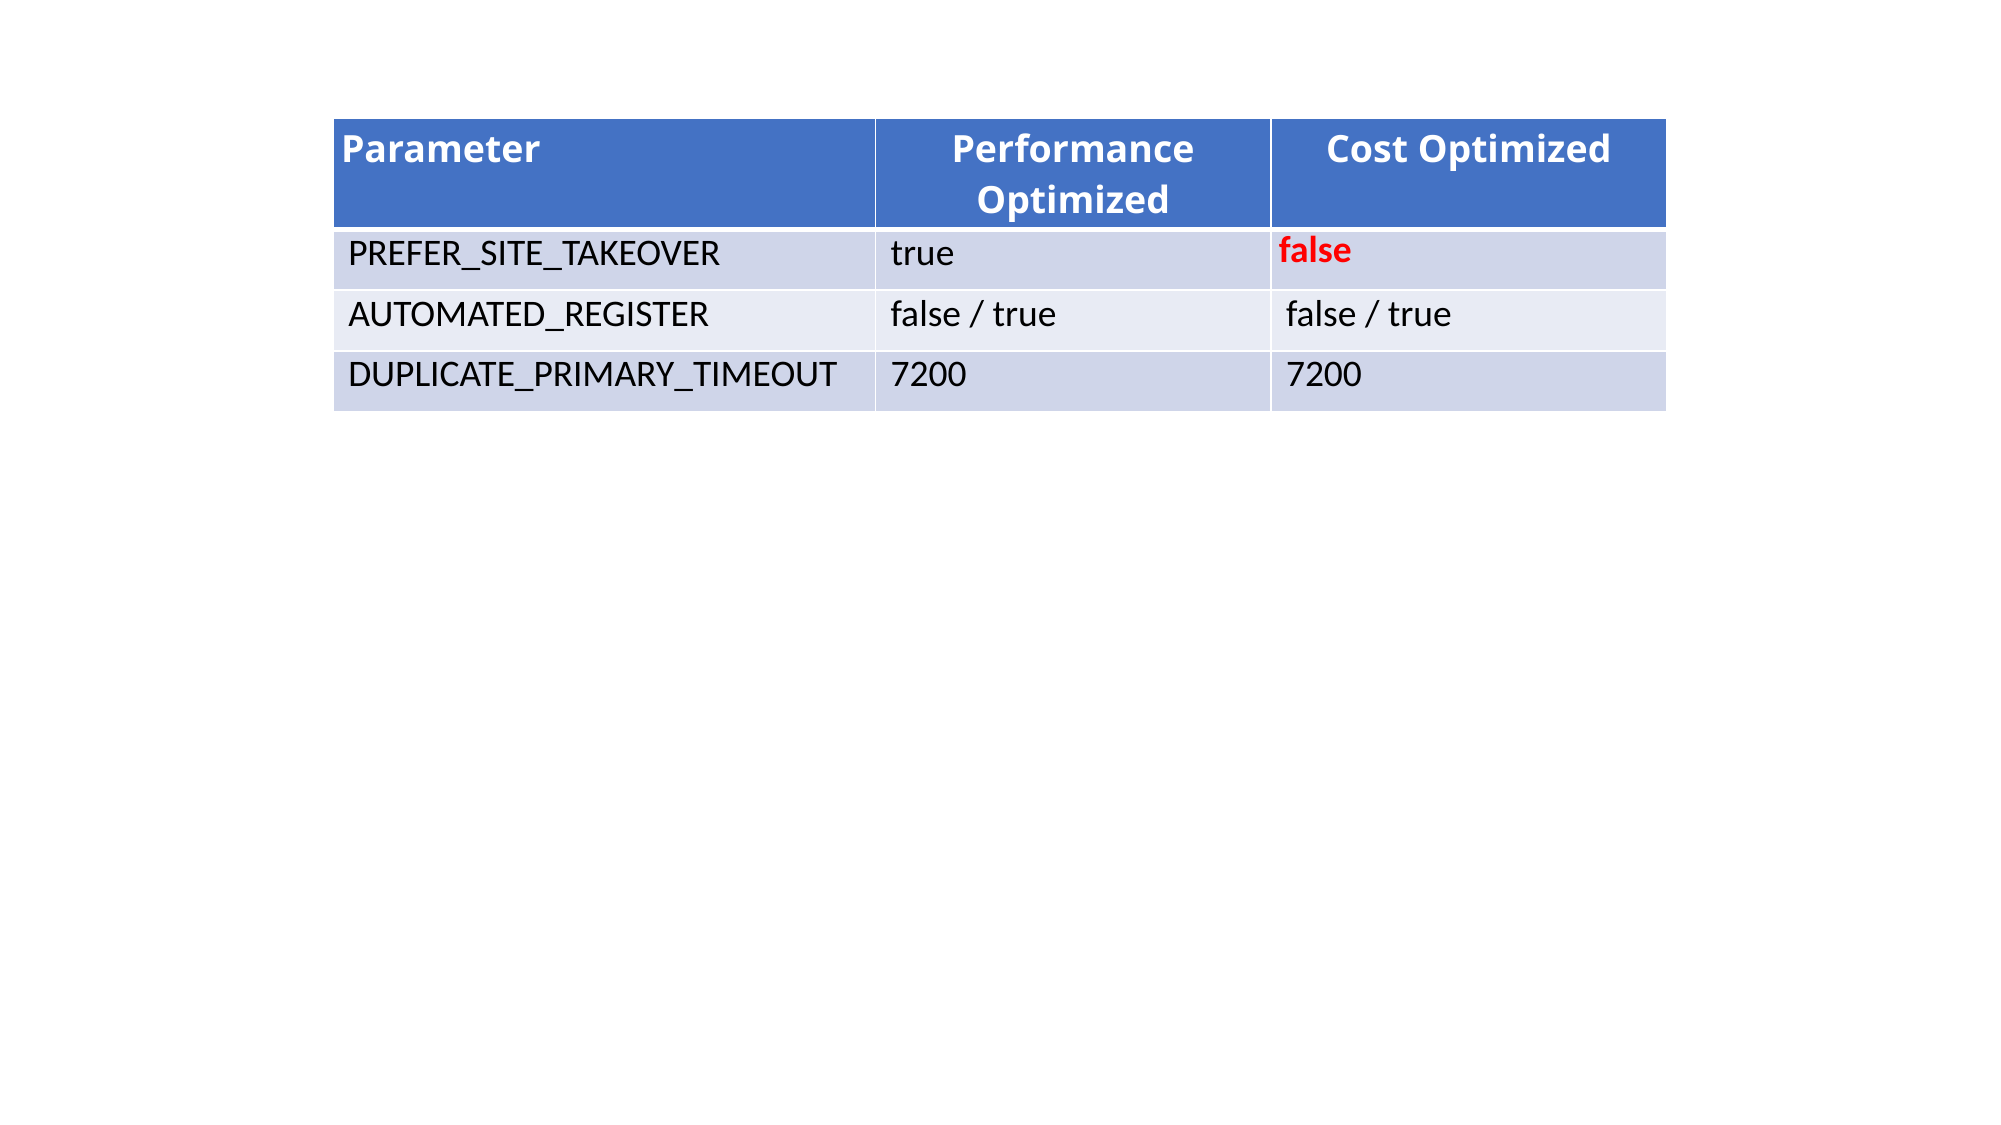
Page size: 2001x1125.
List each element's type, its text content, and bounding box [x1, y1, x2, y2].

table_cell 7200 [1272, 352, 1666, 411]
table_cell 7200 [876, 352, 1270, 411]
table_cell false / true [1272, 291, 1666, 350]
table_cell true [876, 232, 1270, 289]
table_cell DUPLICATE_PRIMARY_TIMEOUT [334, 352, 875, 411]
table_cell false [1272, 232, 1666, 289]
table_header Parameter [334, 119, 875, 227]
table_cell PREFER_SITE_TAKEOVER [334, 232, 875, 289]
table_cell AUTOMATED_REGISTER [334, 291, 875, 350]
table_header Performance Optimized [876, 119, 1270, 227]
table_header Cost Optimized [1272, 119, 1666, 227]
table_cell false / true [876, 291, 1270, 350]
